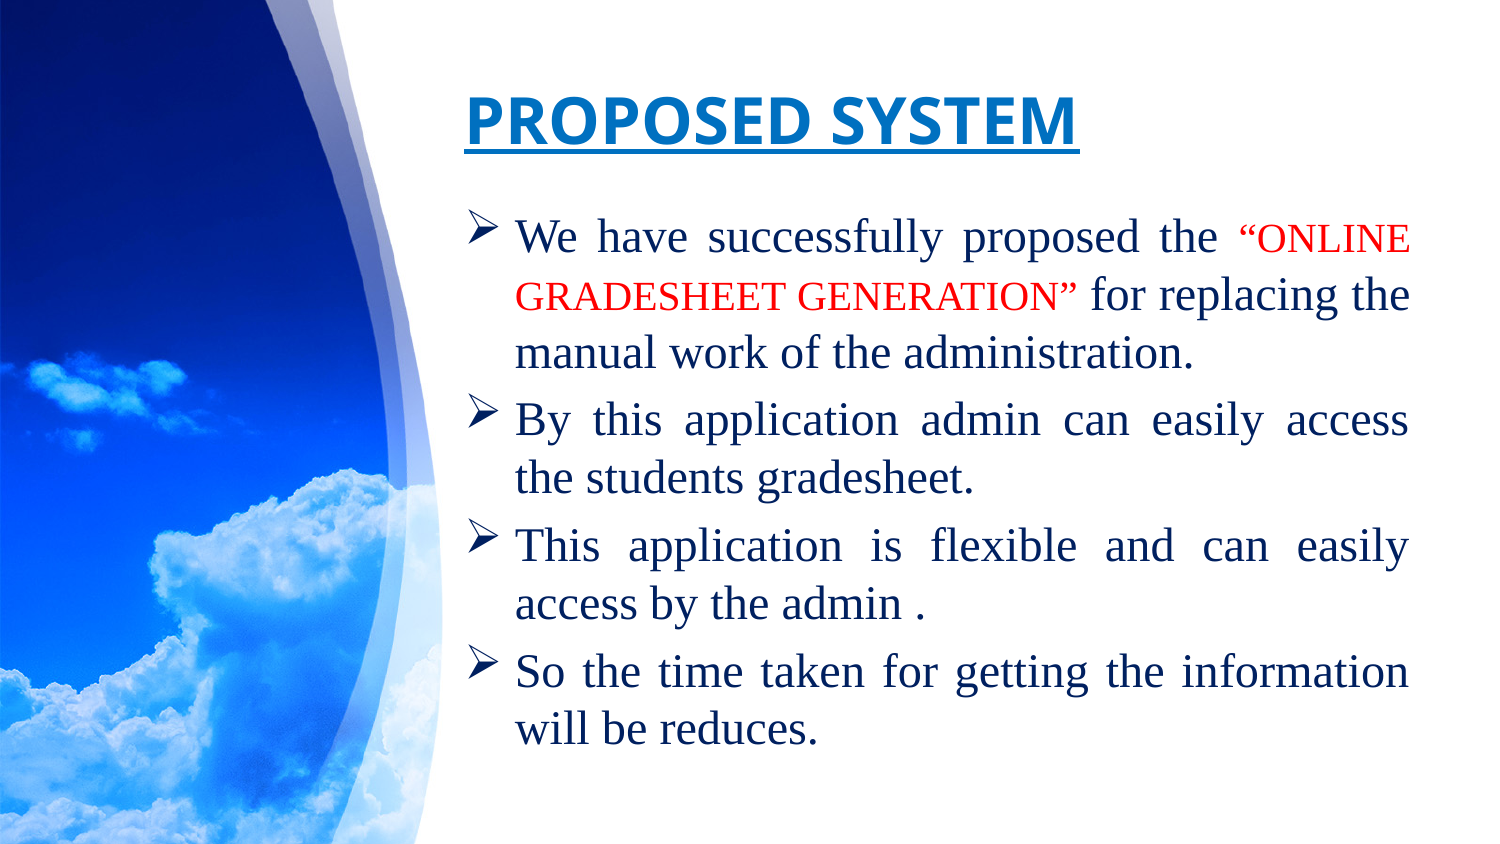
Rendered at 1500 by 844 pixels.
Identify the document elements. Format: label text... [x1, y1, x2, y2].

list We have successfully proposed the “ONLINE GRADESHEET GENERATION” for replacing the manual work of the administration. By this application admin can easily access the students gradesheet. This application is flexible and can easily access by the admin . So the time taken for getting the information will be reduces. [449, 196, 1427, 773]
title PROPOSED SYSTEM [449, 71, 1427, 166]
picture [0, 0, 1500, 844]
